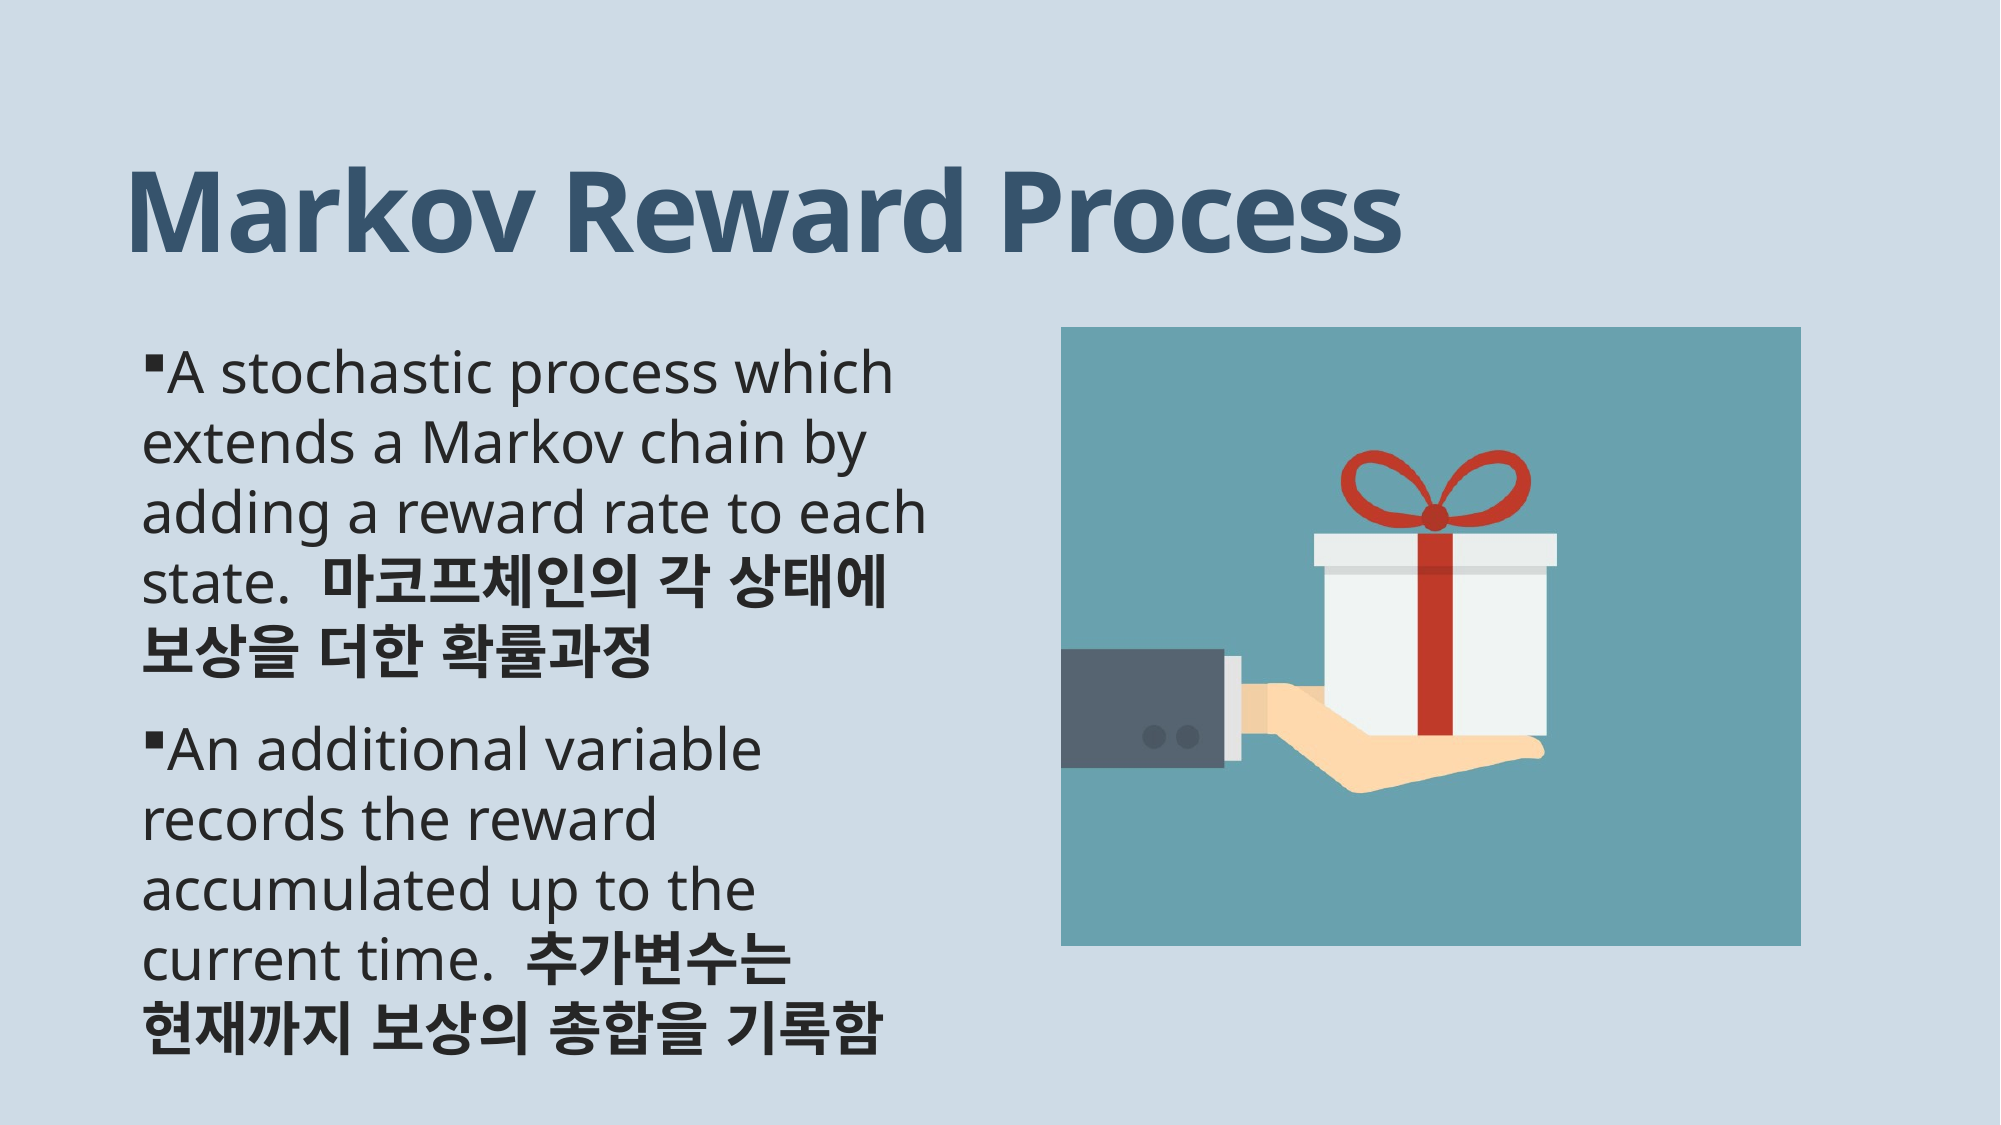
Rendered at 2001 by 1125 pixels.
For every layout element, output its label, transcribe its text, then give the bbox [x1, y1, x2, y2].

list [1060, 327, 1801, 946]
title Markov Reward Process [107, 81, 1875, 354]
list A stochastic process which extends a Markov chain by adding a reward rate to each state. 마코프체인의 각 상태에 보상을 더한 확률과정 An additional variable records the reward accumulated up to the current time. 추가변수는 현재까지 보상의 총합을 기록함 [111, 327, 987, 946]
